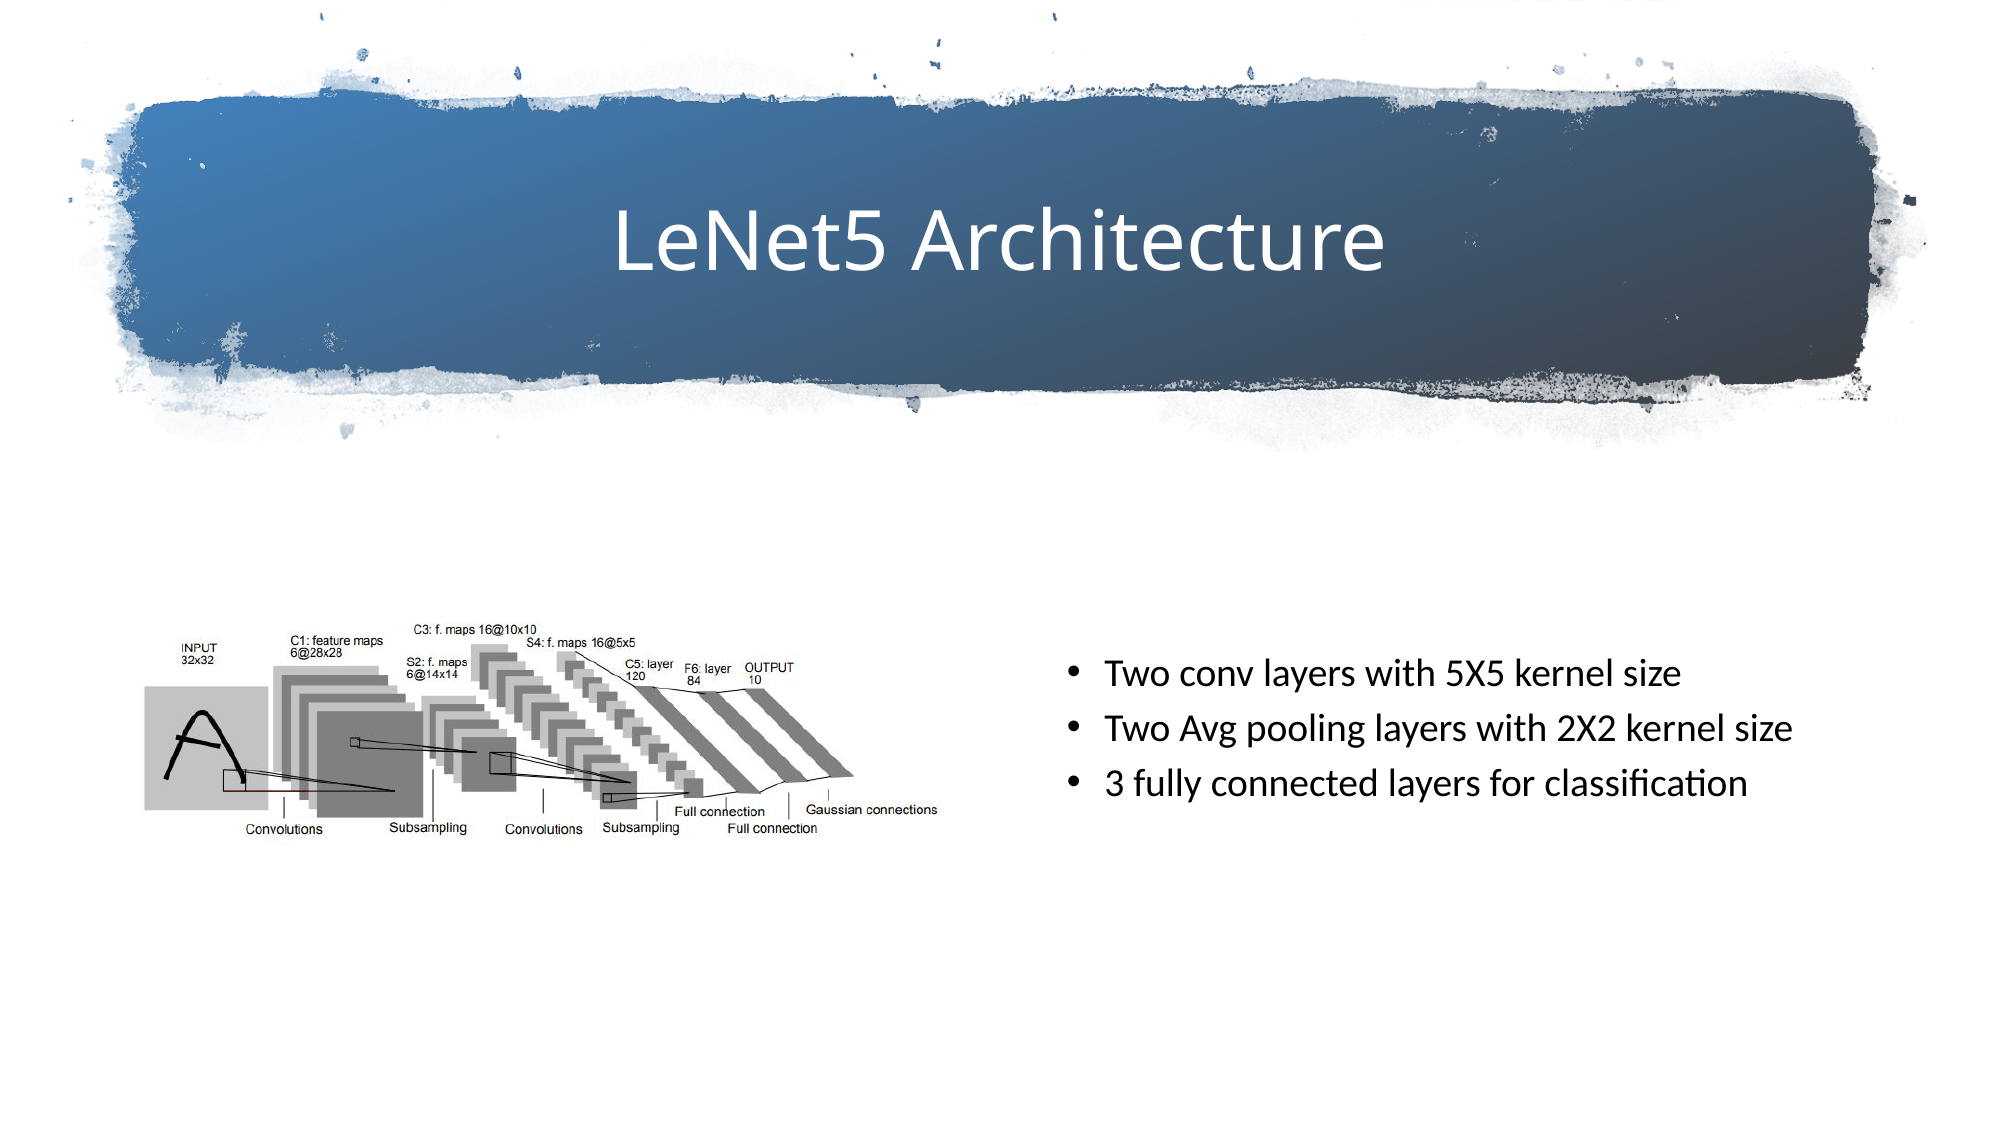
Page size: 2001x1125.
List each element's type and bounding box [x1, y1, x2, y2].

picture [0, 0, 2000, 1125]
list [131, 607, 945, 852]
